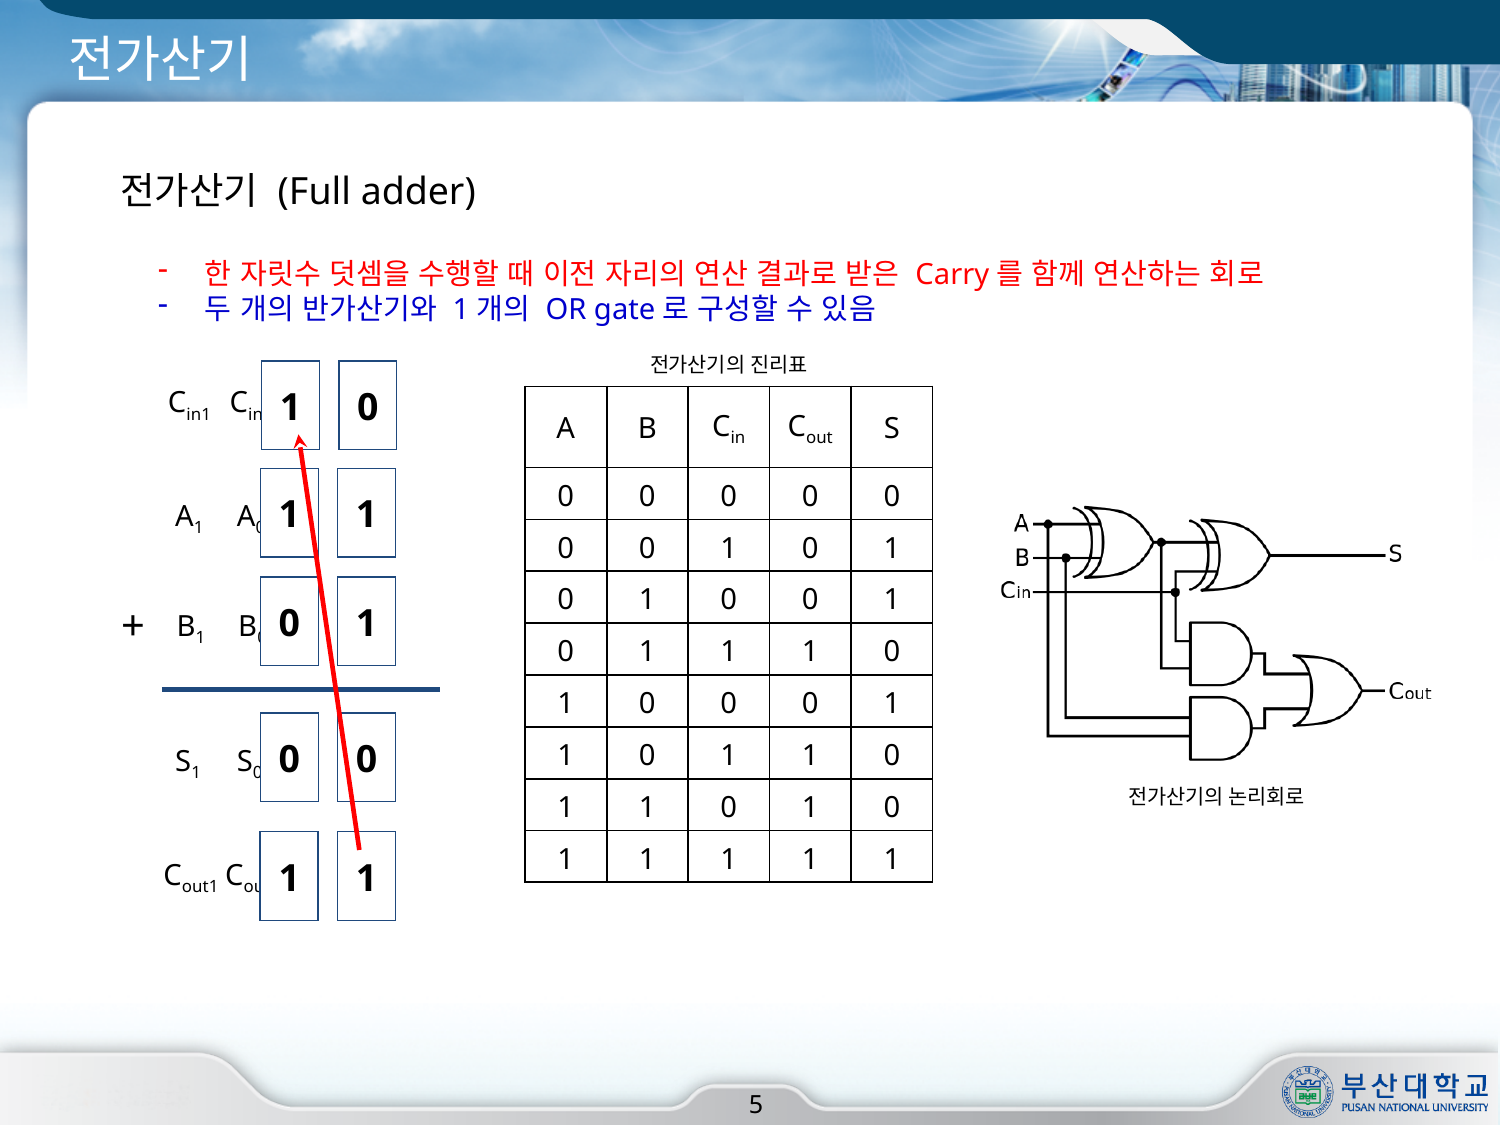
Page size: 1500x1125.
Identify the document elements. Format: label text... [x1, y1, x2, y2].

table_cell 1 [608, 572, 687, 622]
text_box B1 [161, 599, 221, 654]
text_box Cin1 [153, 376, 227, 431]
table_cell 1 [689, 520, 769, 570]
text_box Cout0 [234, 848, 260, 903]
table_cell 1 [689, 831, 769, 881]
table_cell 1 [689, 728, 769, 778]
table_cell 0 [526, 572, 606, 622]
table_cell 1 [852, 831, 932, 881]
text_box S1 [160, 735, 216, 790]
text_box S0 [221, 735, 260, 790]
table_cell 1 [852, 572, 932, 622]
table_cell 1 [852, 520, 932, 570]
text_box 5 [702, 1075, 809, 1125]
table_cell 0 [770, 572, 850, 622]
table_cell 1 [770, 624, 850, 674]
text_box + [106, 591, 160, 656]
table_cell 1 [608, 624, 687, 674]
table_cell 0 [608, 676, 687, 726]
text_box Cin0 [227, 376, 261, 431]
table_cell 0 [689, 676, 769, 726]
table_cell 0 [852, 728, 932, 778]
table_cell 0 [852, 468, 932, 519]
table_cell 1 [852, 676, 932, 726]
text_box A1 [160, 489, 219, 544]
table_cell 1 [770, 728, 850, 778]
title 전가산기 [53, 24, 1081, 90]
table_cell 0 [852, 780, 932, 830]
text_box 0 [260, 712, 293, 802]
table_cell 0 [608, 468, 687, 519]
text_box 한 자릿수 덧셈을 수행할 때 이전 자리의 연산 결과로 받은 Carry를 함께 연산하는 회로 두 개의 반가산기와 1개의 OR gate로 구성할 수 있음 [143, 248, 1280, 333]
table_cell 0 [770, 676, 850, 726]
picture [0, 0, 1500, 1125]
table_cell 0 [770, 468, 850, 519]
table_cell 0 [526, 520, 606, 570]
table_cell 1 [526, 676, 606, 726]
table_cell 0 [526, 624, 606, 674]
table_cell 1 [526, 728, 606, 778]
text_box 1 [363, 576, 396, 666]
table_cell 0 [689, 572, 769, 622]
table_header Cout [770, 387, 850, 467]
table_cell 0 [608, 520, 687, 570]
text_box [298, 434, 360, 851]
table_cell 1 [608, 831, 687, 881]
table_header Cin [689, 387, 769, 467]
table_cell 1 [526, 780, 606, 830]
text_box 전가산기 (Full adder) [105, 159, 491, 220]
table_cell 1 [689, 624, 769, 674]
text_box 전가산기의 진리표 [635, 344, 823, 385]
text_box 0 [338, 360, 397, 450]
table_cell 0 [526, 468, 606, 519]
text_box 1 [337, 831, 396, 921]
text_box 1 [260, 831, 319, 921]
text_box Cout1 [148, 848, 234, 903]
table_cell 0 [689, 468, 769, 519]
table_header B [608, 387, 687, 467]
table_cell 0 [852, 624, 932, 674]
table_cell 1 [770, 831, 850, 881]
table_cell 1 [770, 780, 850, 830]
text_box 0 [260, 576, 293, 666]
text_box 전가산기의 논리회로 [1113, 785, 1320, 817]
text_box B0 [223, 599, 260, 654]
table_cell 0 [608, 728, 687, 778]
text_box 1 [363, 468, 396, 557]
table_cell 0 [770, 520, 850, 570]
text_box 1 [260, 468, 293, 557]
text_box 1 [261, 360, 320, 450]
table_cell 1 [526, 831, 606, 881]
table_cell 0 [689, 780, 769, 830]
text_box 0 [363, 712, 396, 802]
table_header A [526, 387, 606, 467]
table_header S [852, 387, 932, 467]
text_box A0 [222, 489, 260, 544]
table_cell 1 [608, 780, 687, 830]
